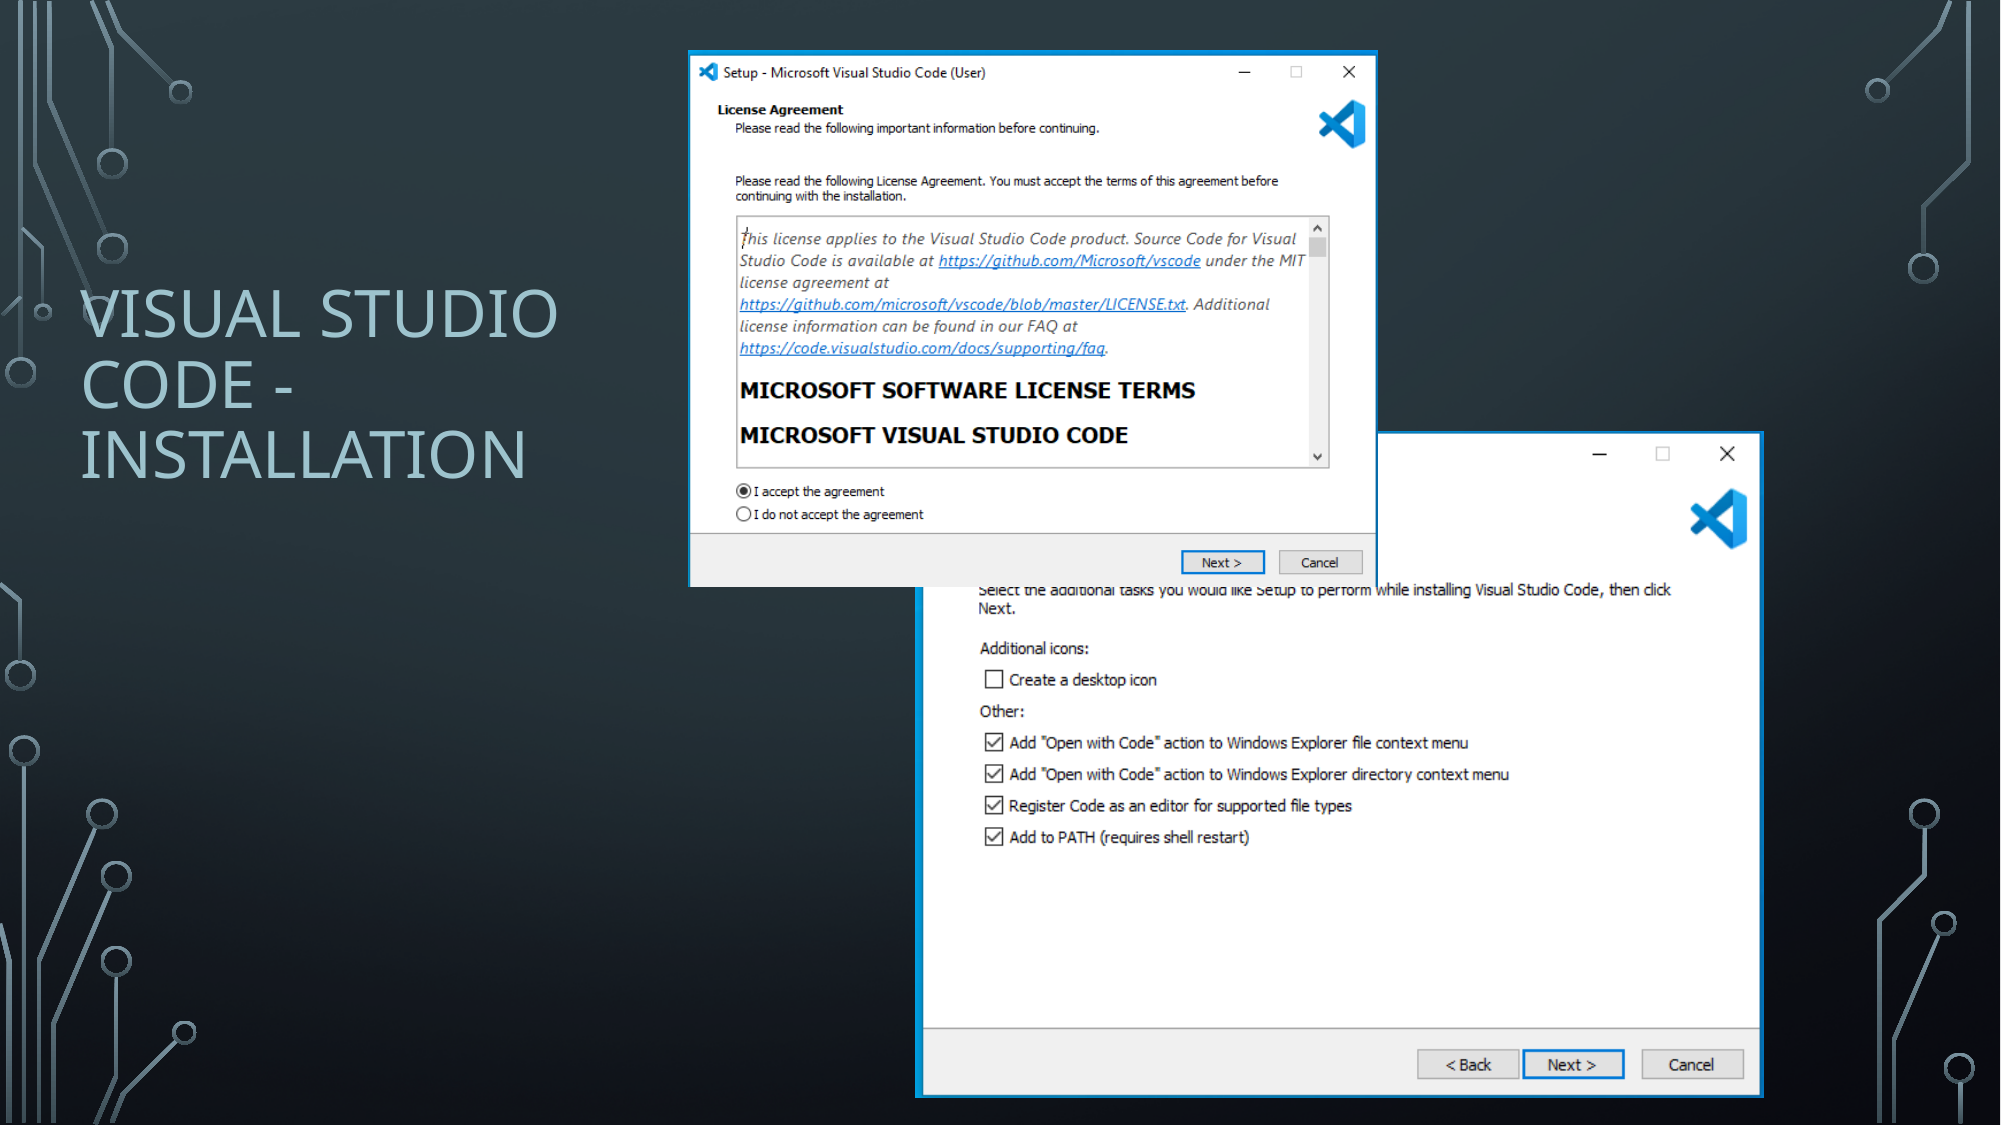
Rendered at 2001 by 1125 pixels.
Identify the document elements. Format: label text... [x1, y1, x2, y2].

title Visual Studio Code - Installation [65, 238, 589, 501]
picture [691, 50, 1764, 1098]
